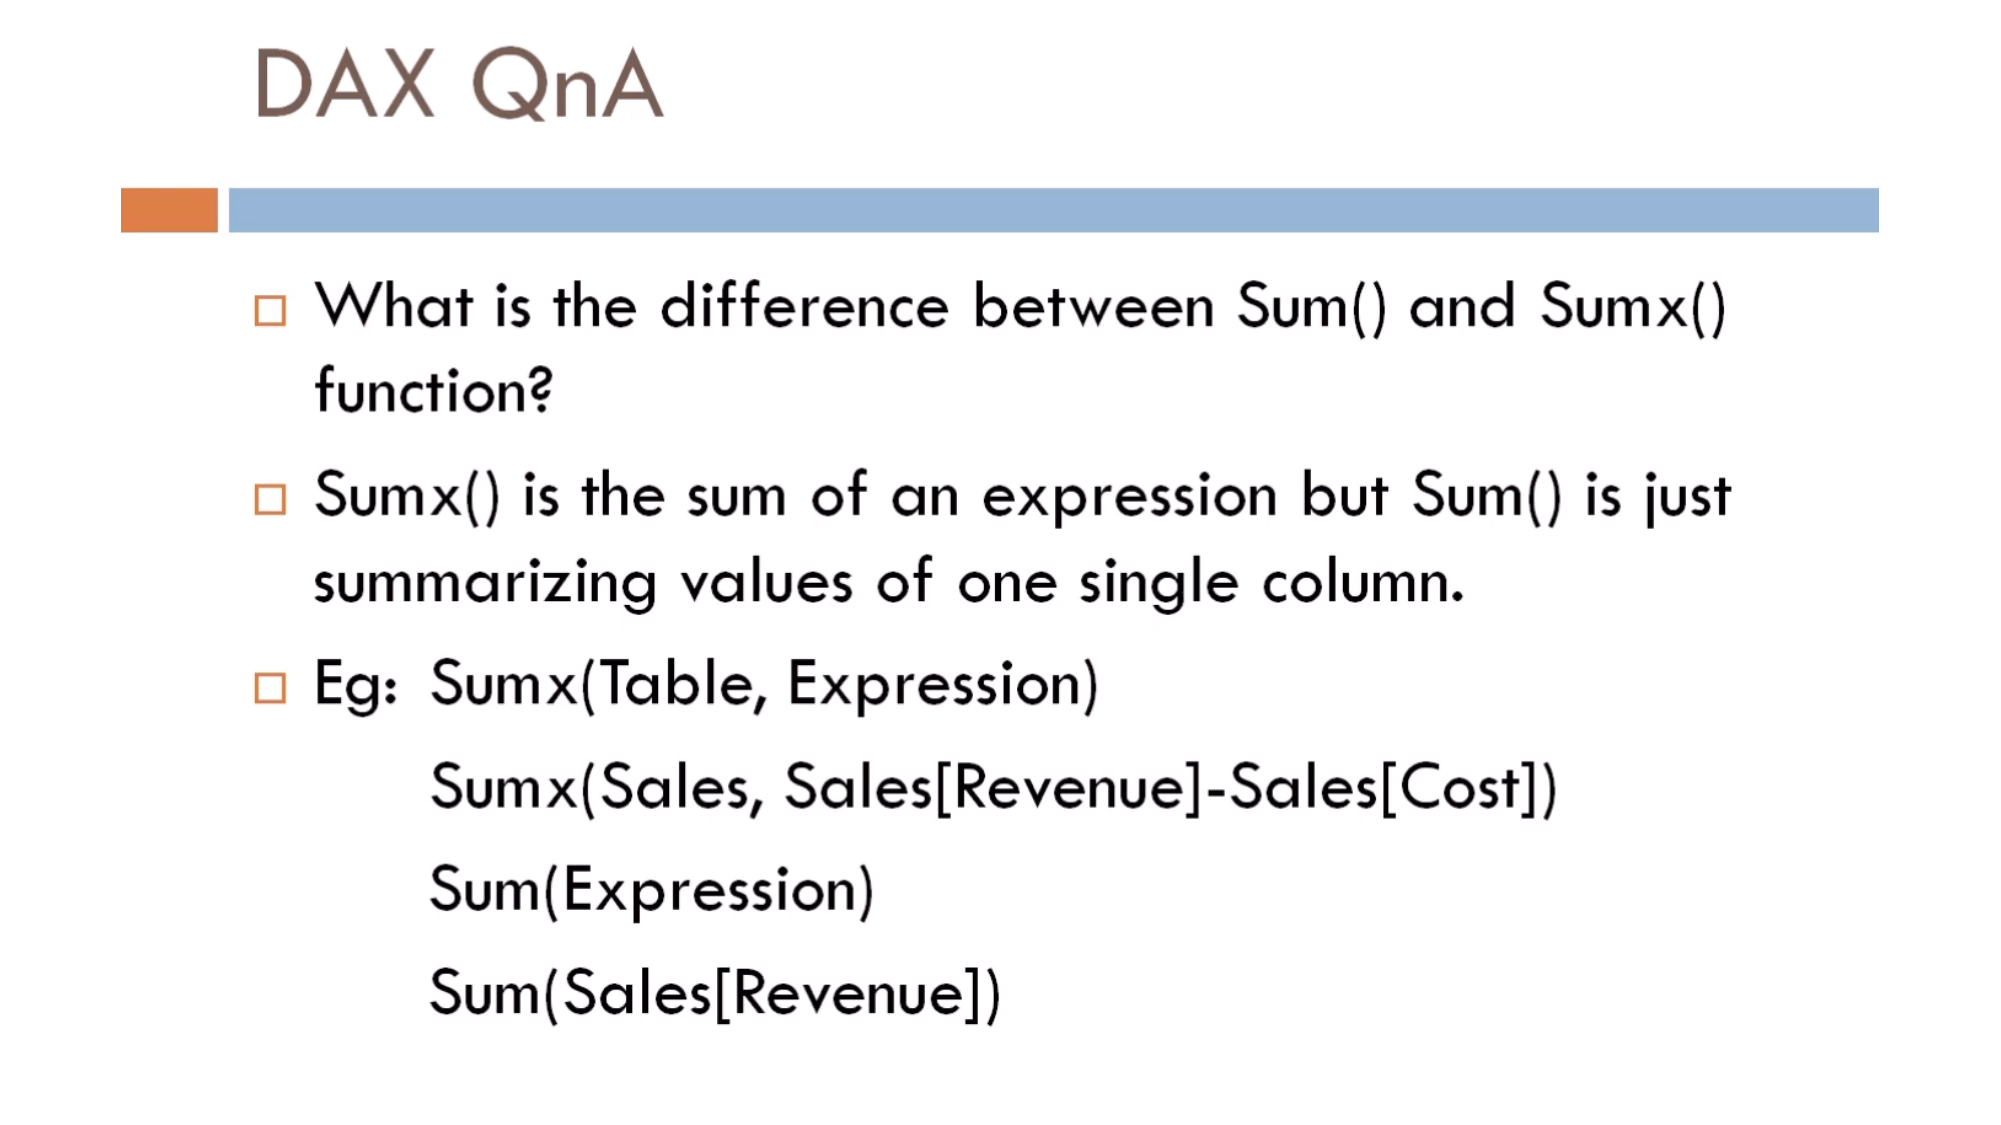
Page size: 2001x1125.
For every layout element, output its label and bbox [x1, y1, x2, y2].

picture [121, 0, 1879, 1125]
